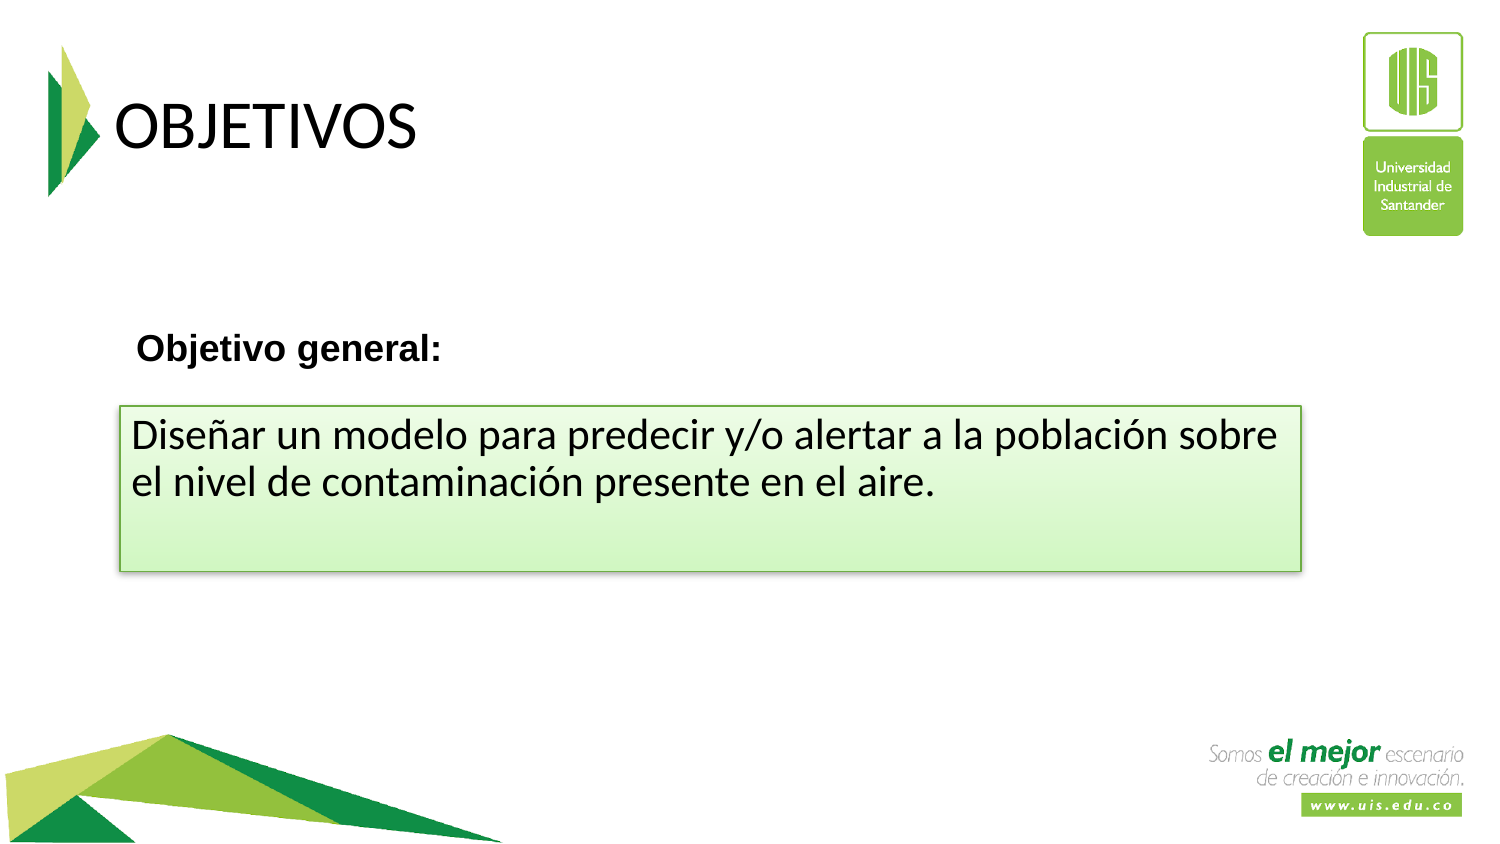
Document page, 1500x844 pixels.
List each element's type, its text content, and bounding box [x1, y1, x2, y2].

picture [0, 0, 1500, 844]
text_box Objetivo general: [121, 316, 458, 377]
title OBJETIVOS [103, 44, 1397, 208]
list Diseñar un modelo para predecir y/o alertar a la población sobre el nivel de contaminación presente en el aire. [119, 405, 1302, 572]
